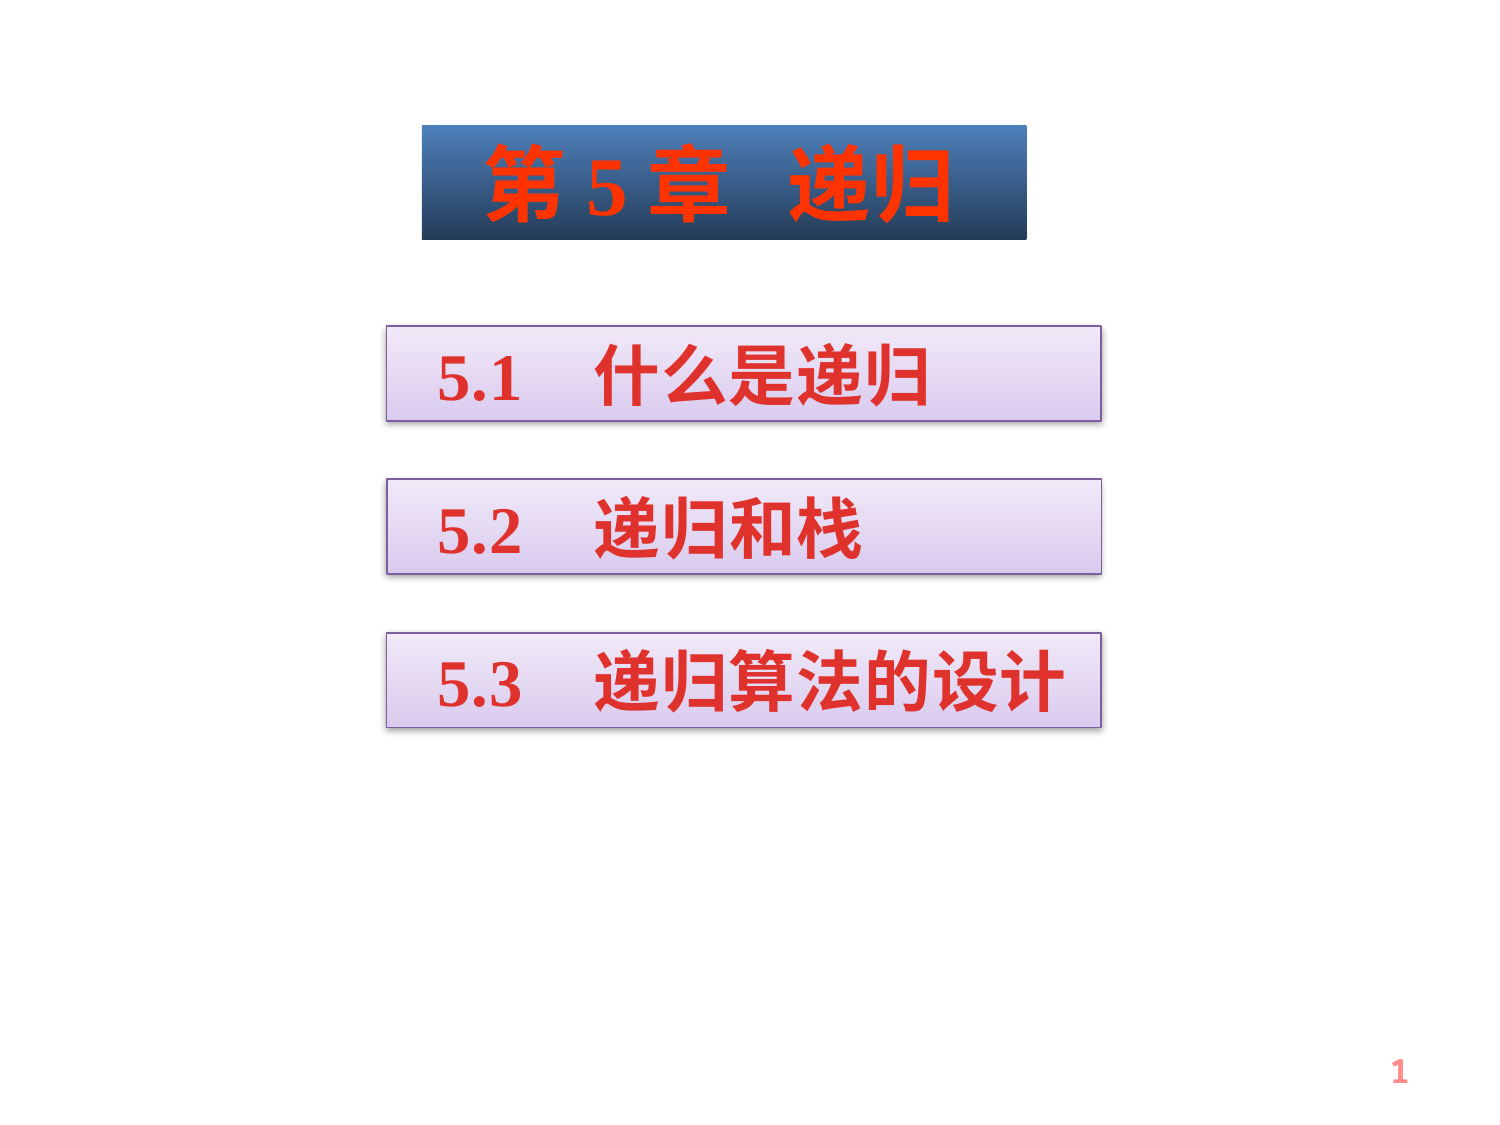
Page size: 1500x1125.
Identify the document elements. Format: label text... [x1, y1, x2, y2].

text_box 5.1 什么是递归 [386, 325, 1102, 422]
text_box 5.2 递归和栈 [386, 478, 1102, 575]
text_box 第5章 递归 [421, 125, 1027, 240]
text_box 5.3 递归算法的设计 [386, 632, 1102, 728]
slide_number 1 [1074, 1042, 1425, 1103]
